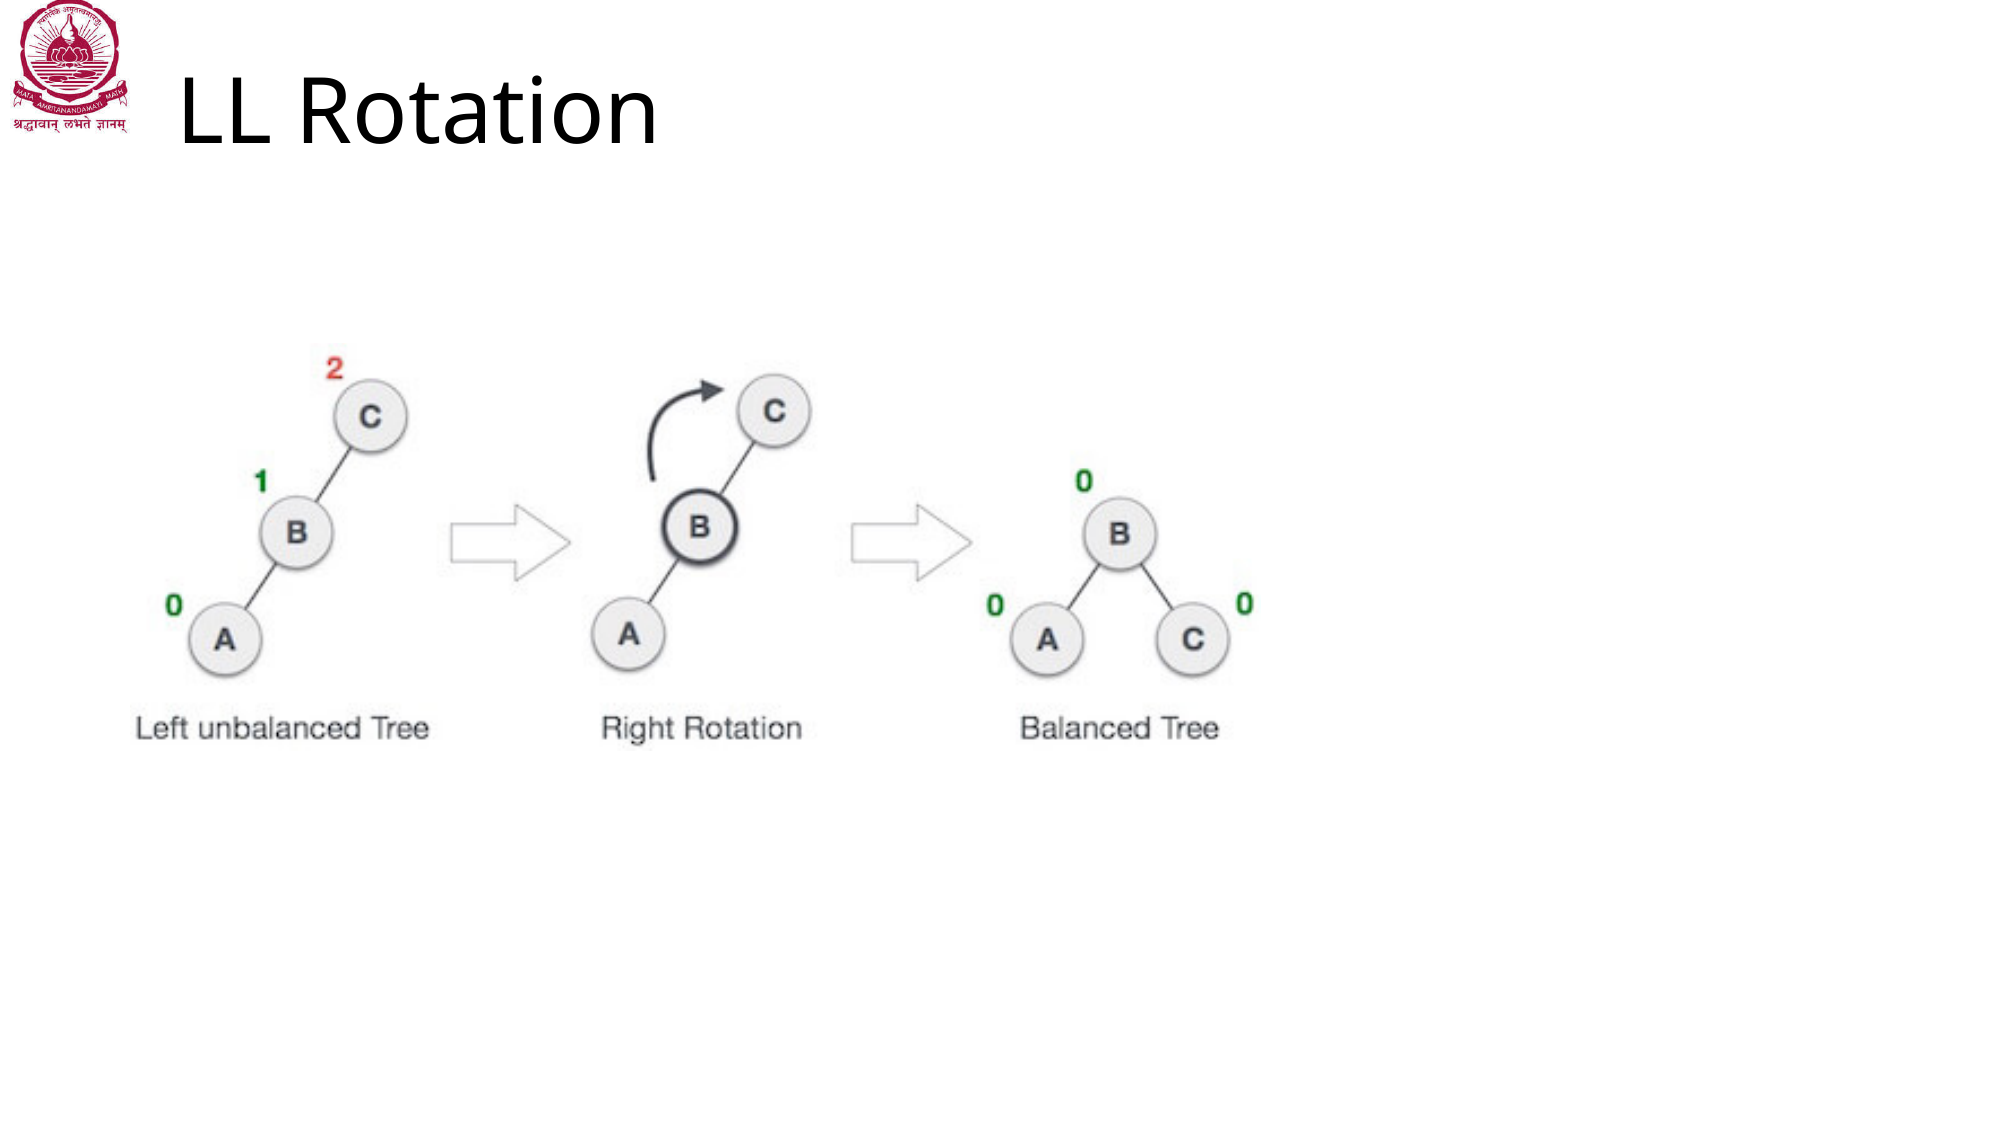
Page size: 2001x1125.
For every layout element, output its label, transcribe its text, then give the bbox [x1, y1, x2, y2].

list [130, 343, 1261, 751]
picture [0, 0, 140, 134]
title LL Rotation [137, 59, 1863, 278]
